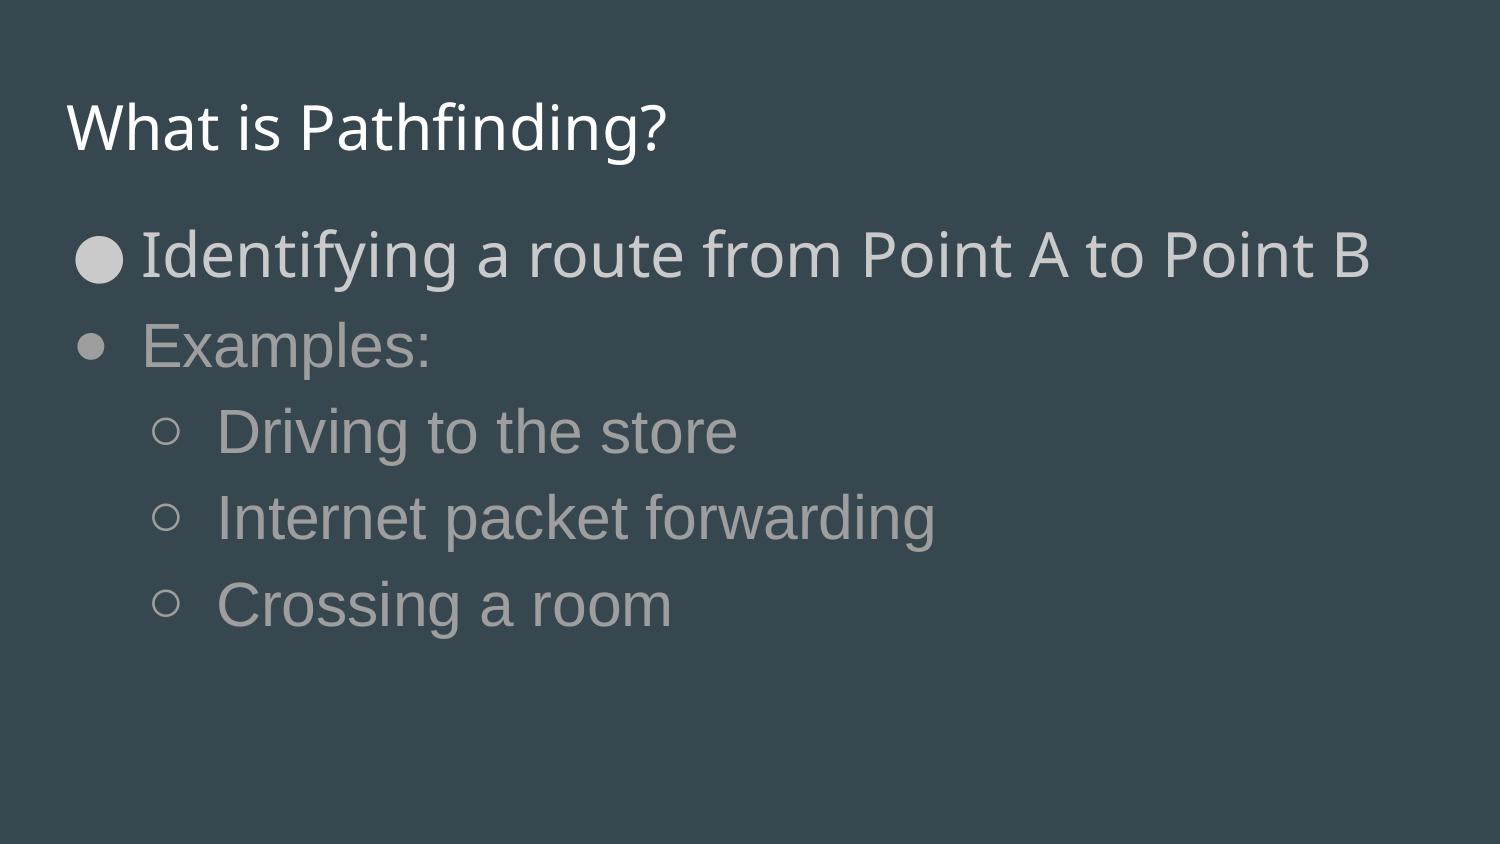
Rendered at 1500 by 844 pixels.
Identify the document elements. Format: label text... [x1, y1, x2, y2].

list Identifying a route from Point A to Point B [51, 189, 1449, 750]
text_box Examples: Driving to the store Internet packet forwarding Crossing a room [51, 278, 1285, 662]
text_box [619, 96, 973, 160]
title What is Pathfinding? [51, 72, 1449, 167]
